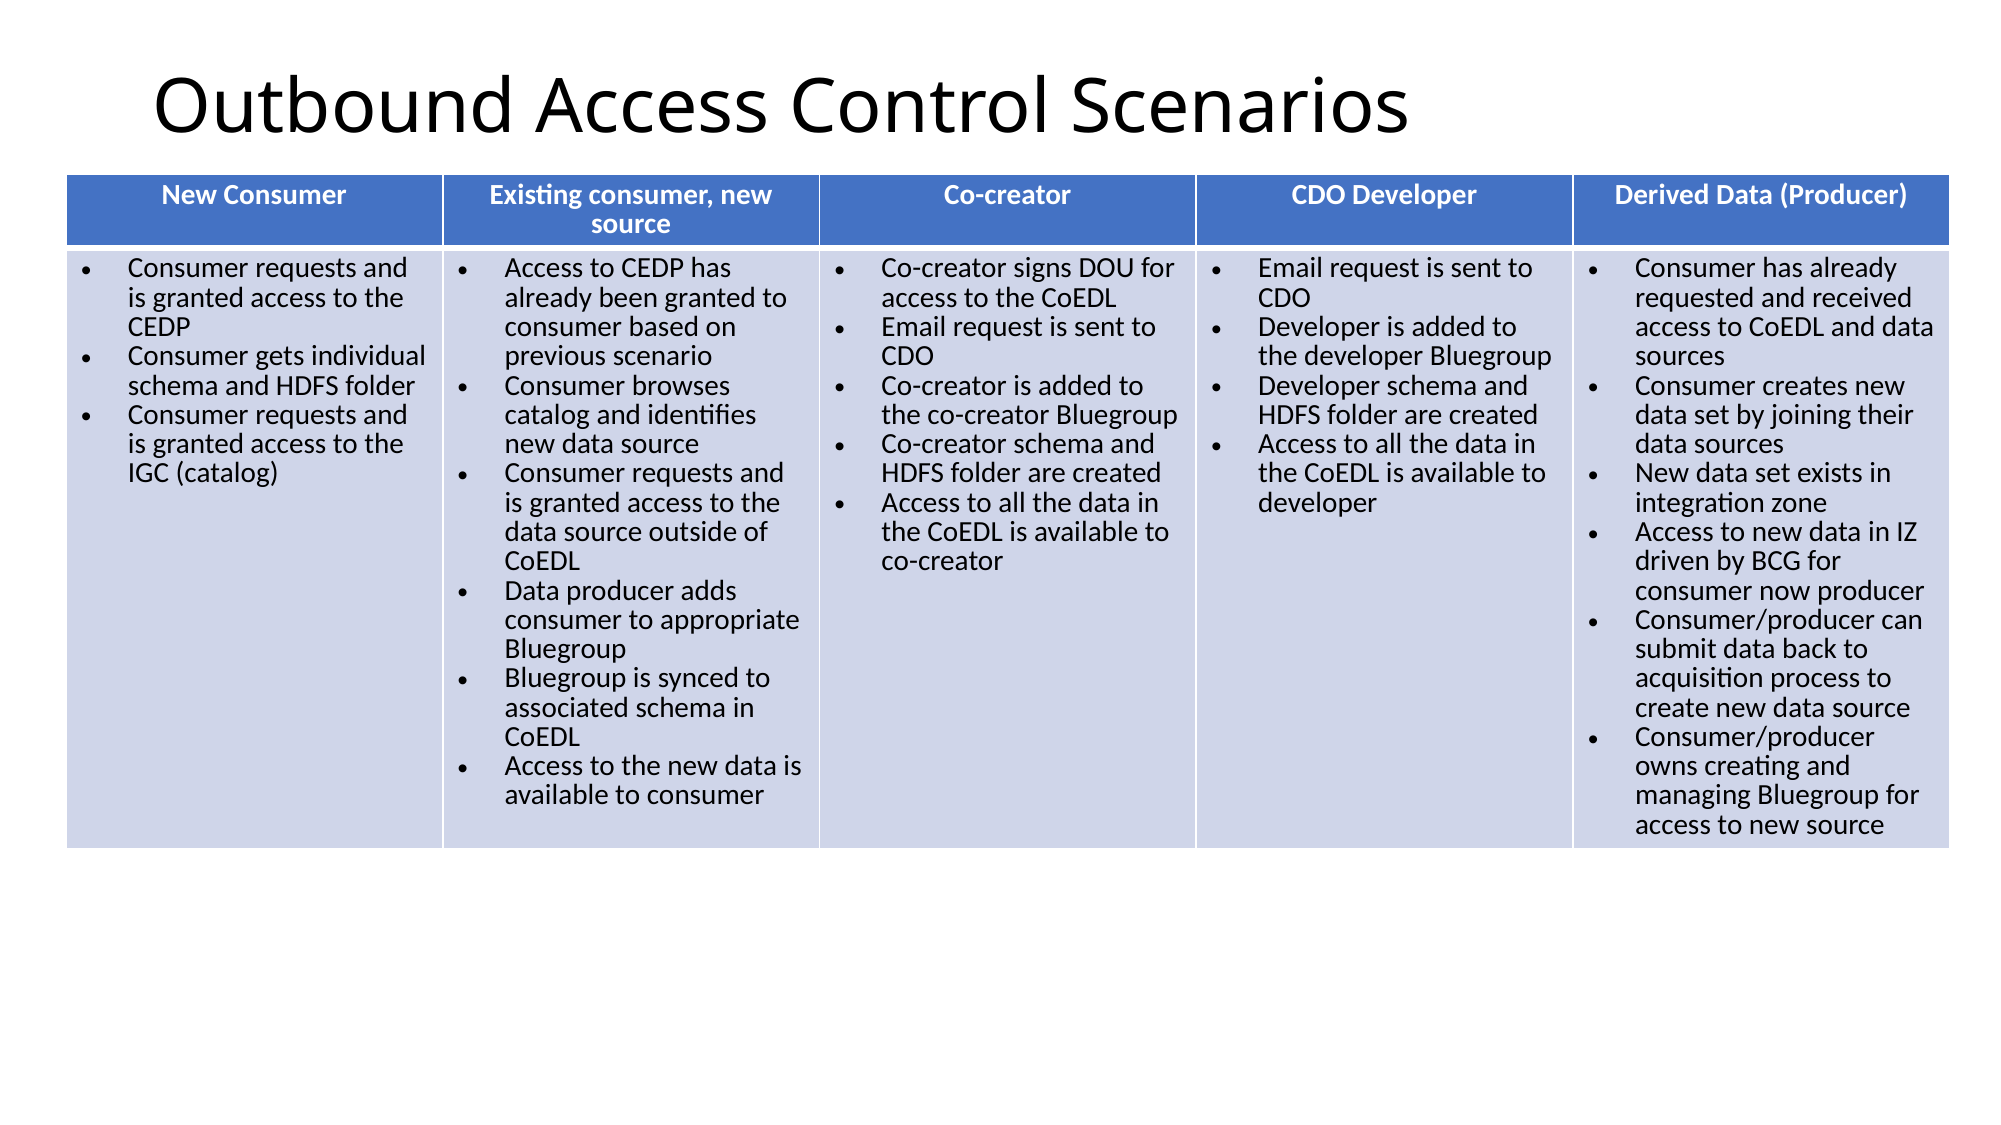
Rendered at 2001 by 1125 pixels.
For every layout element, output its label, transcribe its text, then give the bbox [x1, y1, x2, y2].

table_header Co-creator [820, 175, 1195, 245]
table_cell Co-creator signs DOU for access to the CoEDL Email request is sent to CDO Co-creator is added to the co-creator Bluegroup Co-creator schema and HDFS folder are created Access to all the data in the CoEDL is available to co-creator [820, 251, 1195, 848]
table_header Existing consumer, new source [444, 175, 819, 245]
table_header CDO Developer [1197, 175, 1572, 245]
table_header Derived Data (Producer) [1574, 175, 1949, 245]
table_cell Consumer has already requested and received access to CoEDL and data sources Consumer creates new data set by joining their data sources New data set exists in integration zone Access to new data in IZ driven by BCG for consumer now producer Consumer/producer can submit data back to acquisition process to create new data source Consumer/producer owns creating and managing Bluegroup for access to new source [1574, 251, 1949, 848]
table_cell Consumer requests and is granted access to the CEDP Consumer gets individual schema and HDFS folder Consumer requests and is granted access to the IGC (catalog) [67, 251, 442, 848]
table_cell Access to CEDP has already been granted to consumer based on previous scenario Consumer browses catalog and identifies new data source Consumer requests and is granted access to the data source outside of CoEDL Data producer adds consumer to appropriate Bluegroup Bluegroup is synced to associated schema in CoEDL Access to the new data is available to consumer [444, 251, 819, 848]
title Outbound Access Control Scenarios [137, 59, 1863, 157]
table_cell Email request is sent to CDO Developer is added to the developer Bluegroup Developer schema and HDFS folder are created Access to all the data in the CoEDL is available to developer [1197, 251, 1572, 848]
table_header New Consumer [67, 175, 442, 245]
